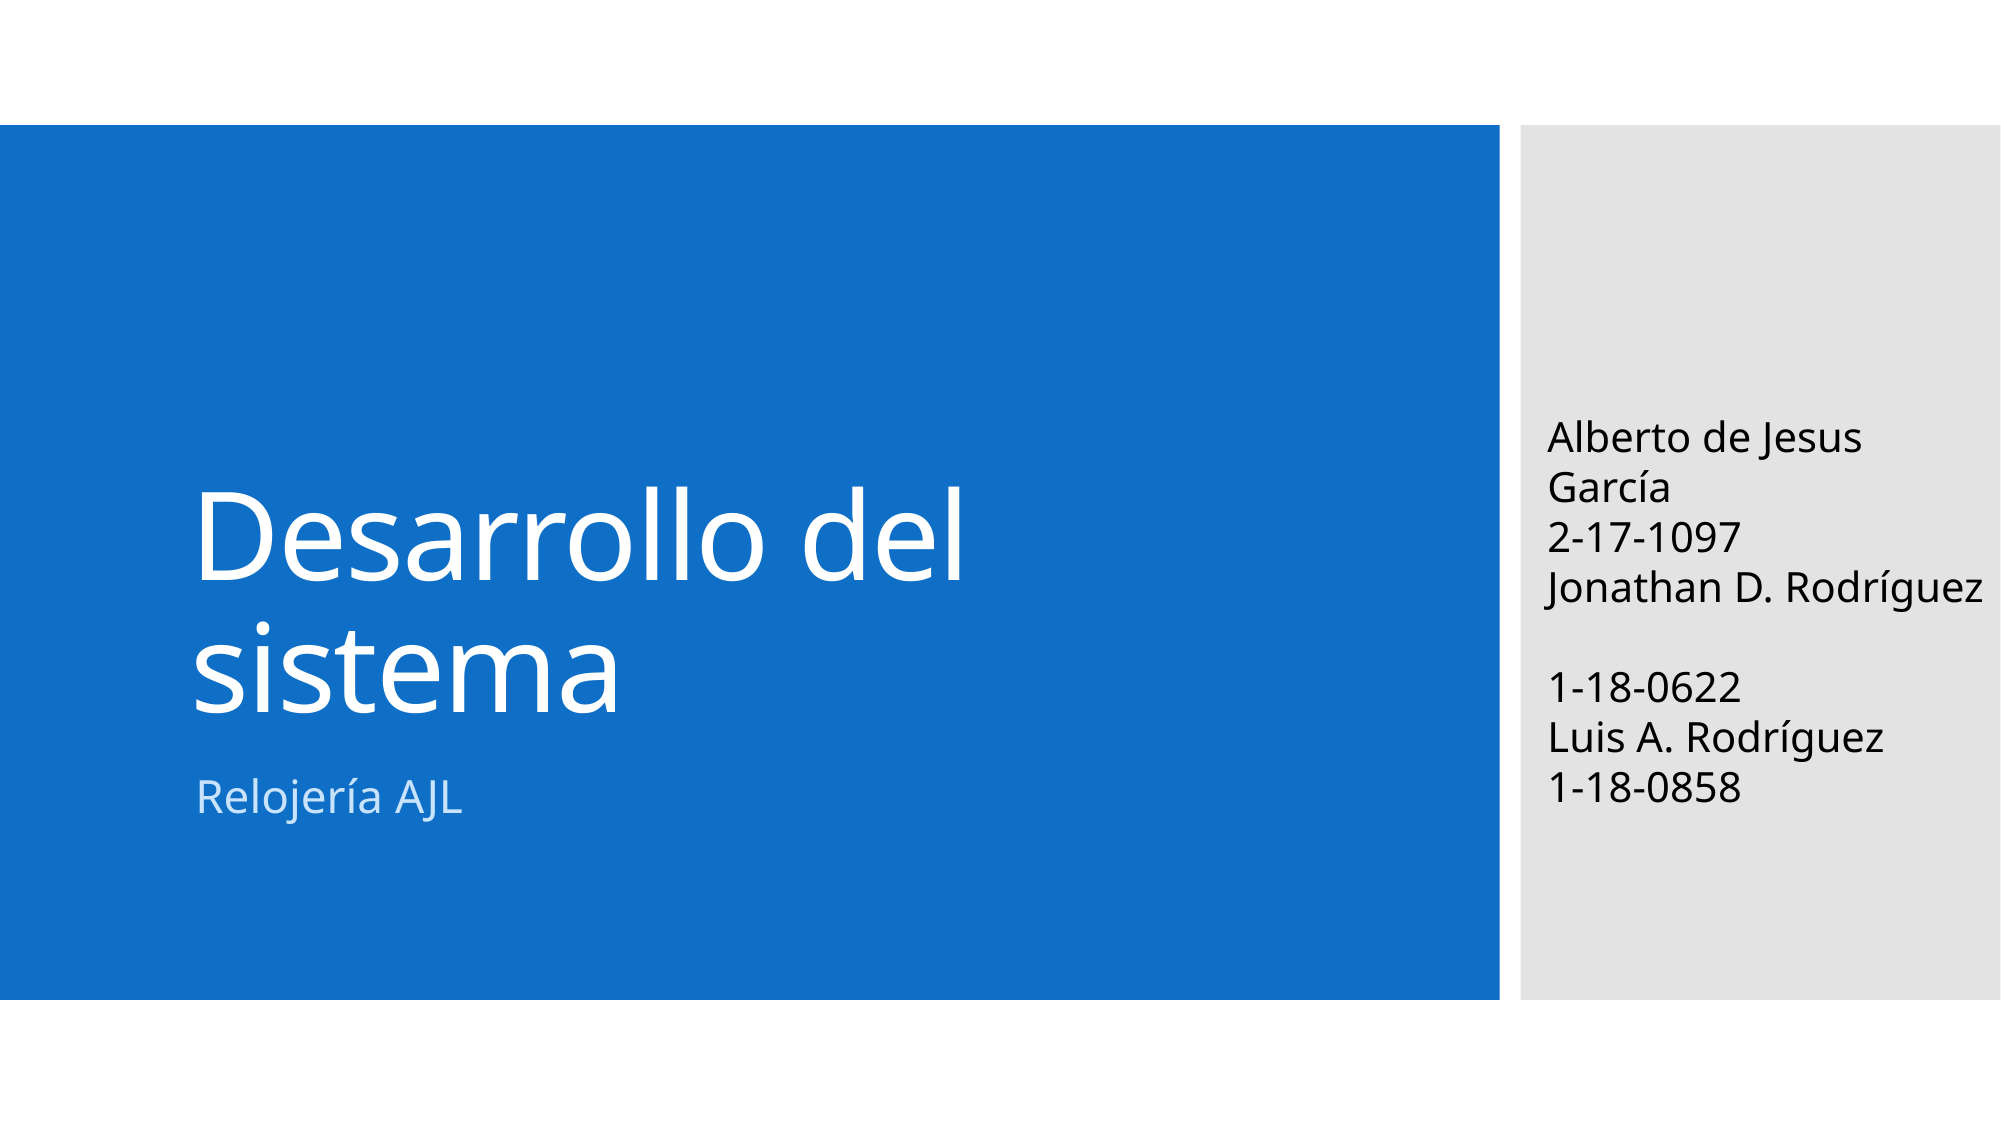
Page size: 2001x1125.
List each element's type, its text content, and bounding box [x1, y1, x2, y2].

text_box Alberto de Jesus García 2-17-1097 Jonathan D. Rodríguez 1-18-0622 Luis A. Rodríguez 1-18-0858 [1532, 403, 2000, 819]
subtitle Relojería AJL [180, 766, 1381, 917]
title Desarrollo del sistema [175, 213, 1376, 747]
